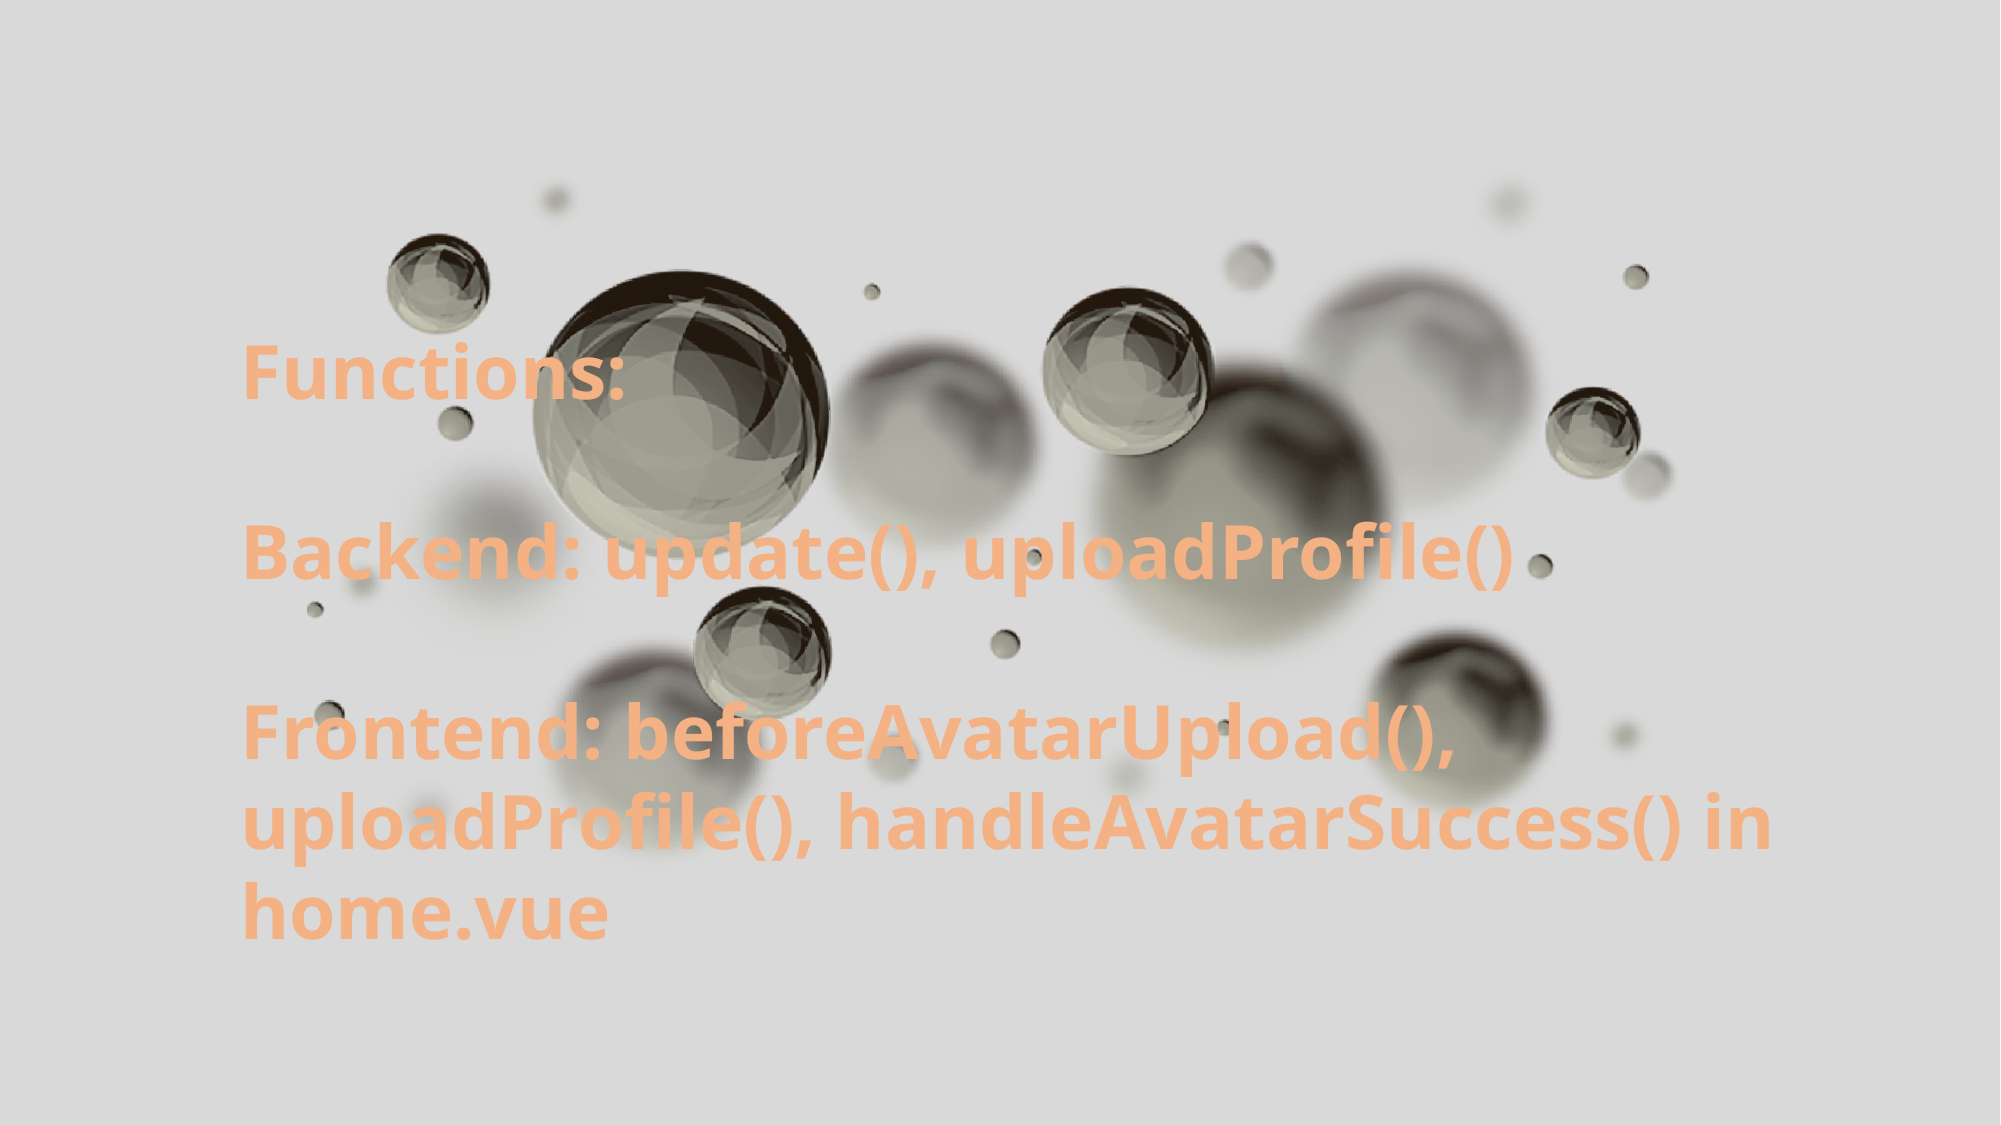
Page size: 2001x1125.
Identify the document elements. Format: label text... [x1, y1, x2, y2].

picture [305, 149, 1695, 895]
text_box Functions: Backend: update(), uploadProfile() Frontend: beforeAvatarUpload(), uploadProfile(), handleAvatarSuccess() in home.vue [225, 316, 2000, 962]
